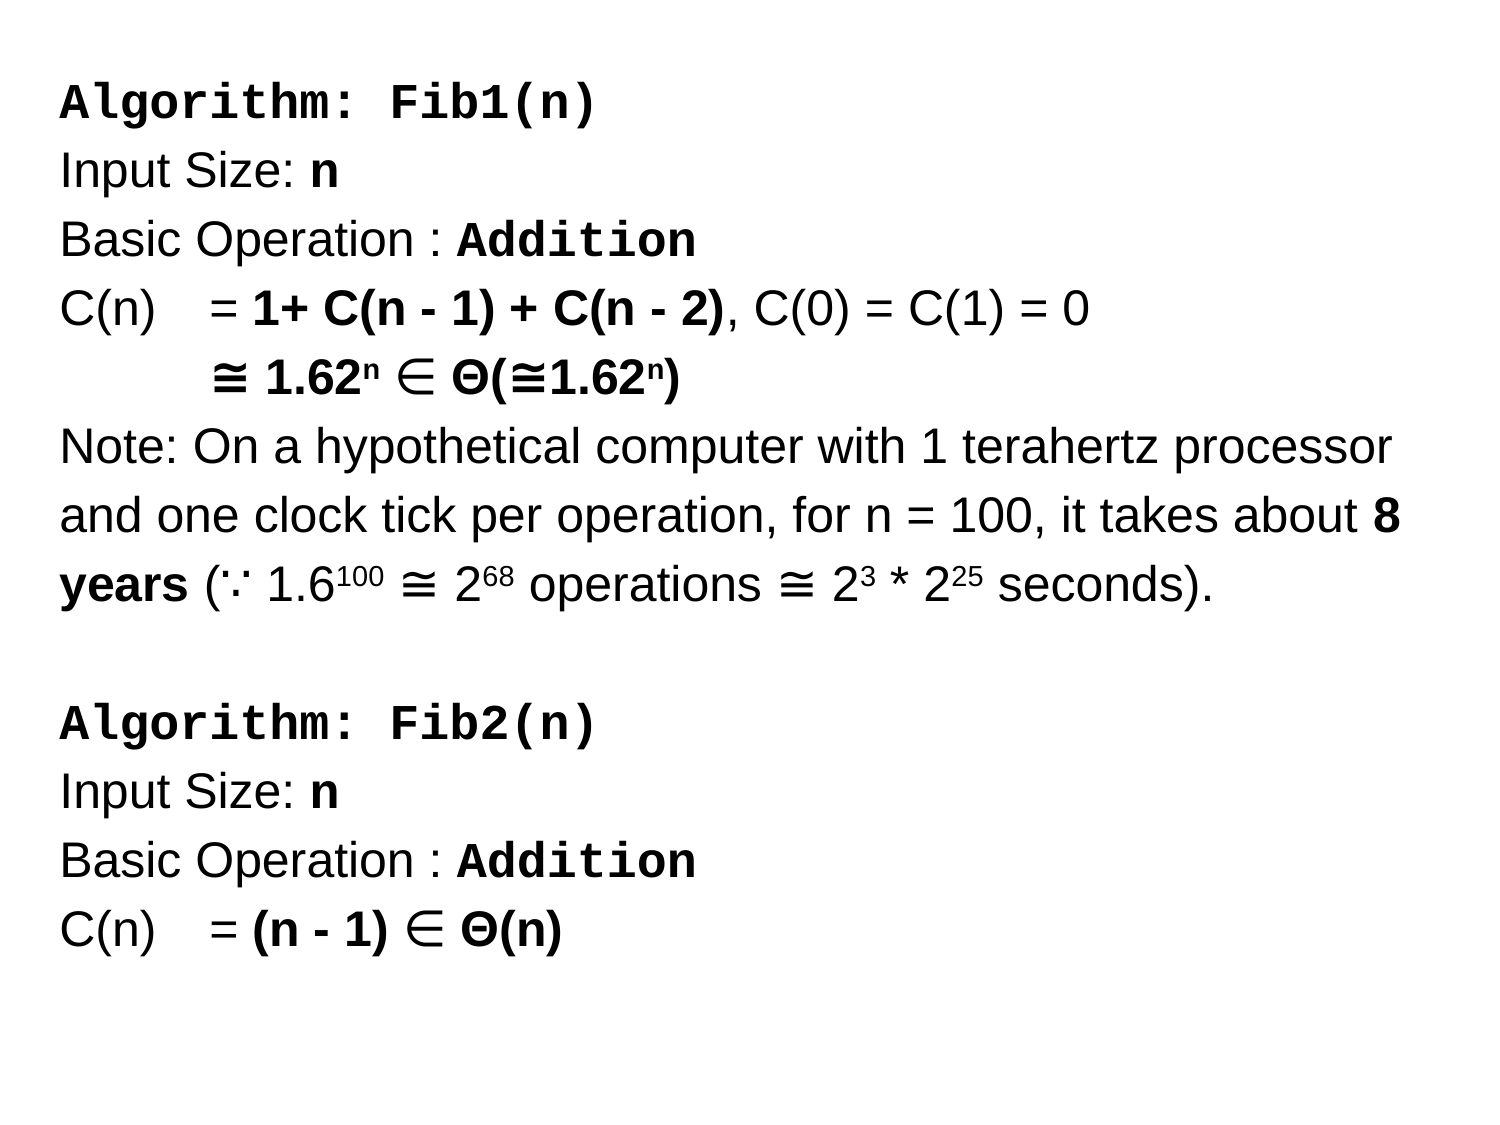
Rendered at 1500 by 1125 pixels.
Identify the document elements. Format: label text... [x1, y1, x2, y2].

text_box Algorithm: Fib1(n) Input Size: n Basic Operation : Addition C(n) = 1+ C(n - 1) + C(n - 2), C(0) = C(1) = 0 ≅ 1.62n ∈ Θ(≅1.62n) Note: On a hypothetical computer with 1 terahertz processor and one clock tick per operation, for n = 100, it takes about 8 years (∵ 1.6100 ≅ 268 operations ≅ 23 * 225 seconds). Algorithm: Fib2(n) Input Size: n Basic Operation : Addition C(n) = (n - 1) ∈ Θ(n) [44, 44, 1455, 1018]
